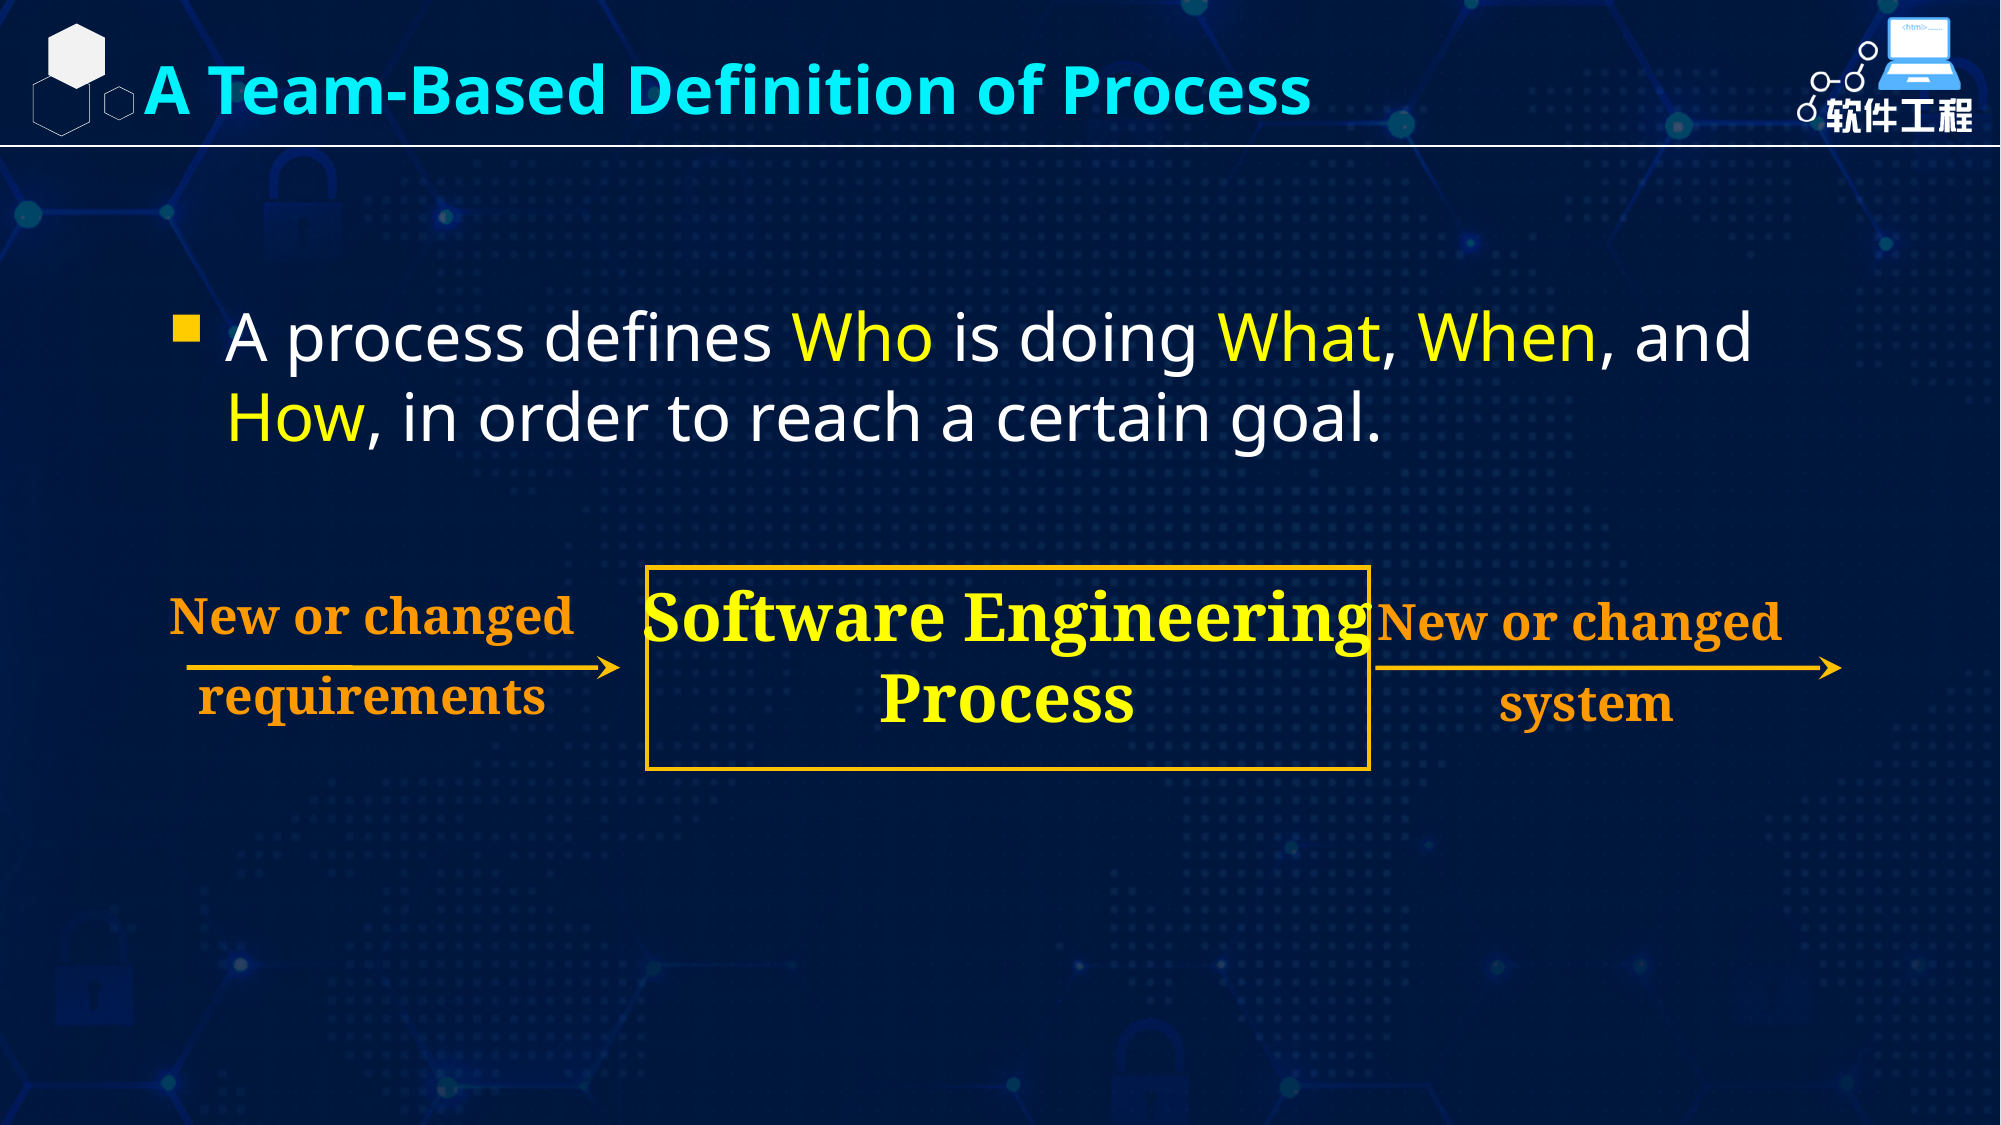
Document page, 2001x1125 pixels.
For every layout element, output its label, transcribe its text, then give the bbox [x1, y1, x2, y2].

text_box [103, 85, 135, 122]
picture [0, 0, 2001, 1125]
text_box [32, 69, 91, 138]
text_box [175, 567, 1843, 769]
text_box A Team-Based Definition of Process [129, 40, 1328, 136]
text_box A process defines Who is doing What, When, and How, in order to reach a certain goal. [154, 287, 1886, 462]
text_box [47, 22, 106, 83]
